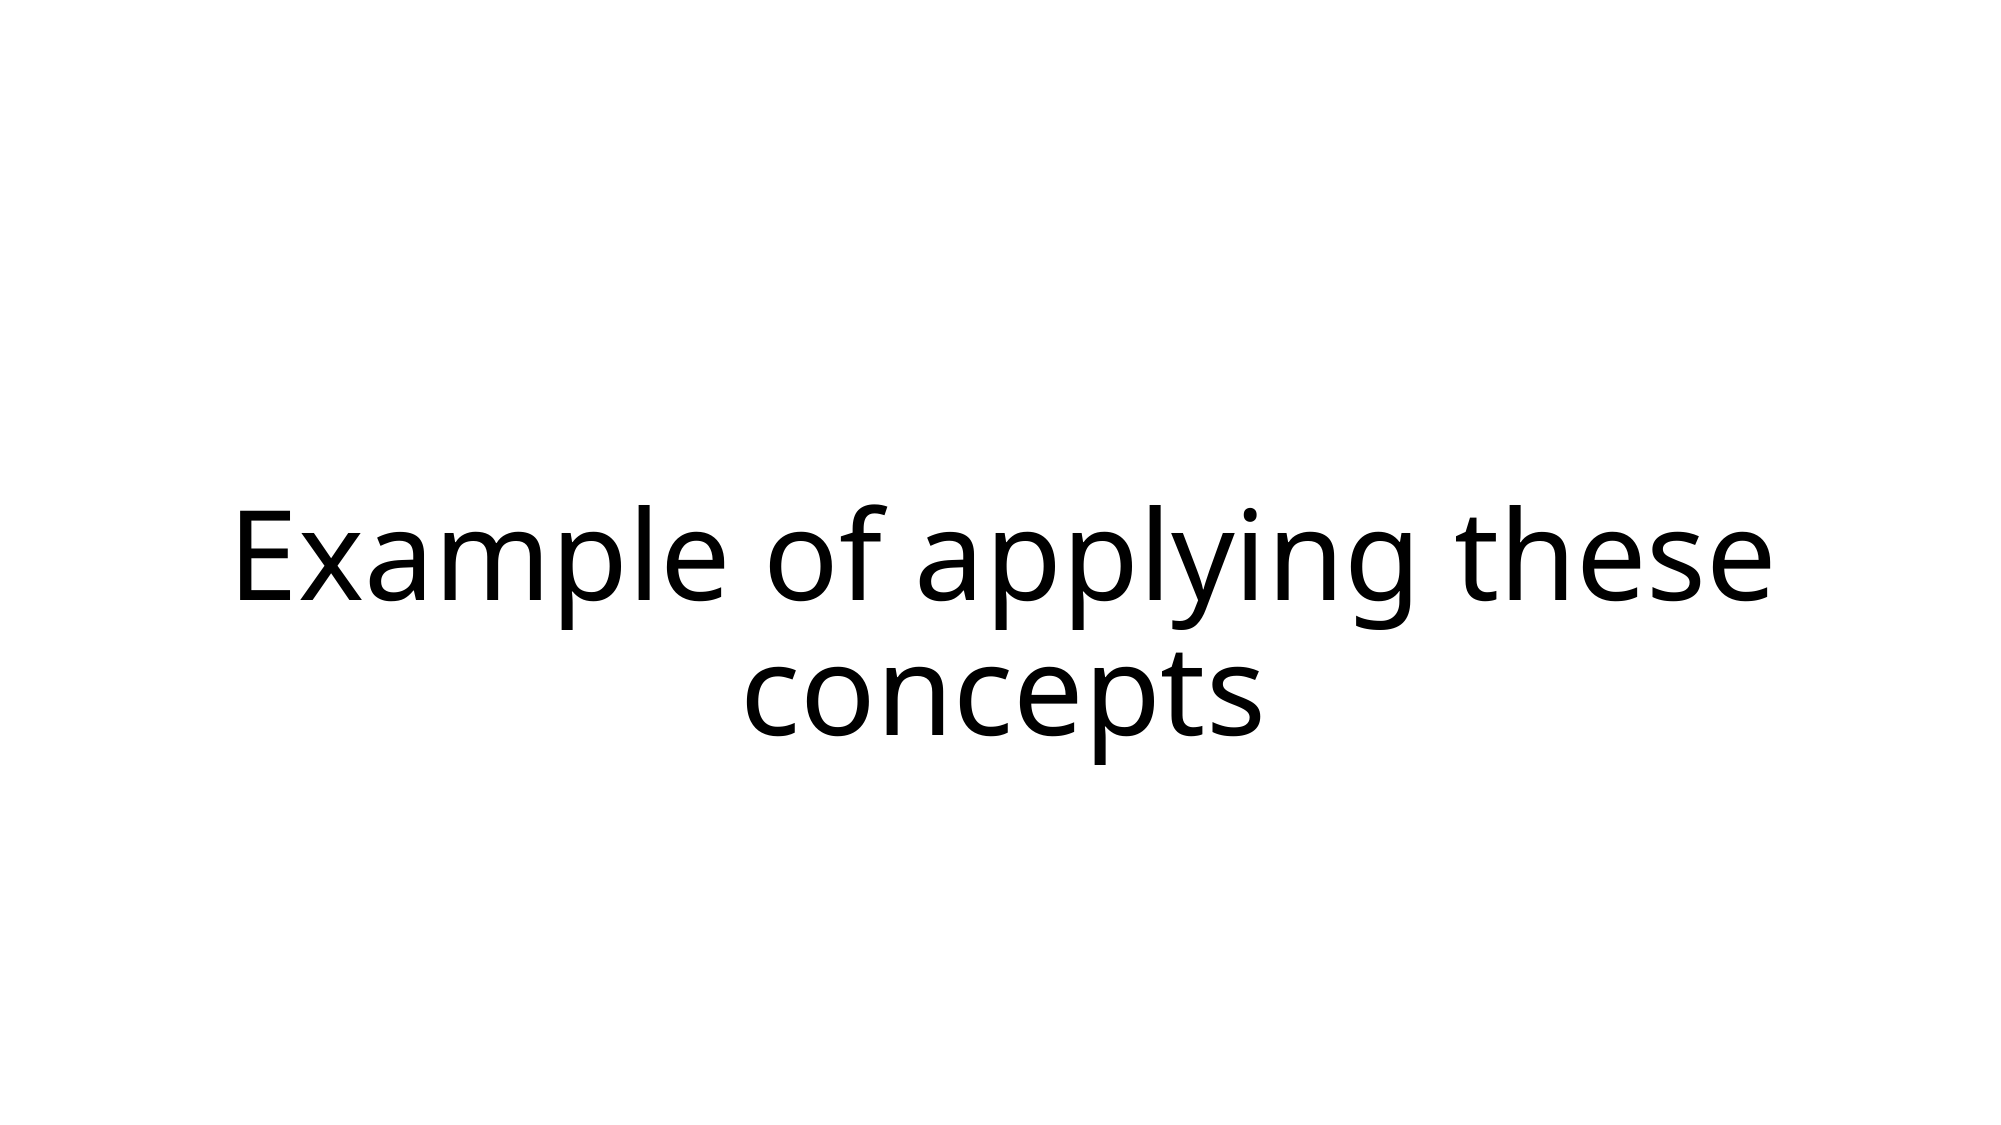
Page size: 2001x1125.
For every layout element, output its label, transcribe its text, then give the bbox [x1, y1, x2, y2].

title Example of applying these concepts [54, 378, 1953, 771]
